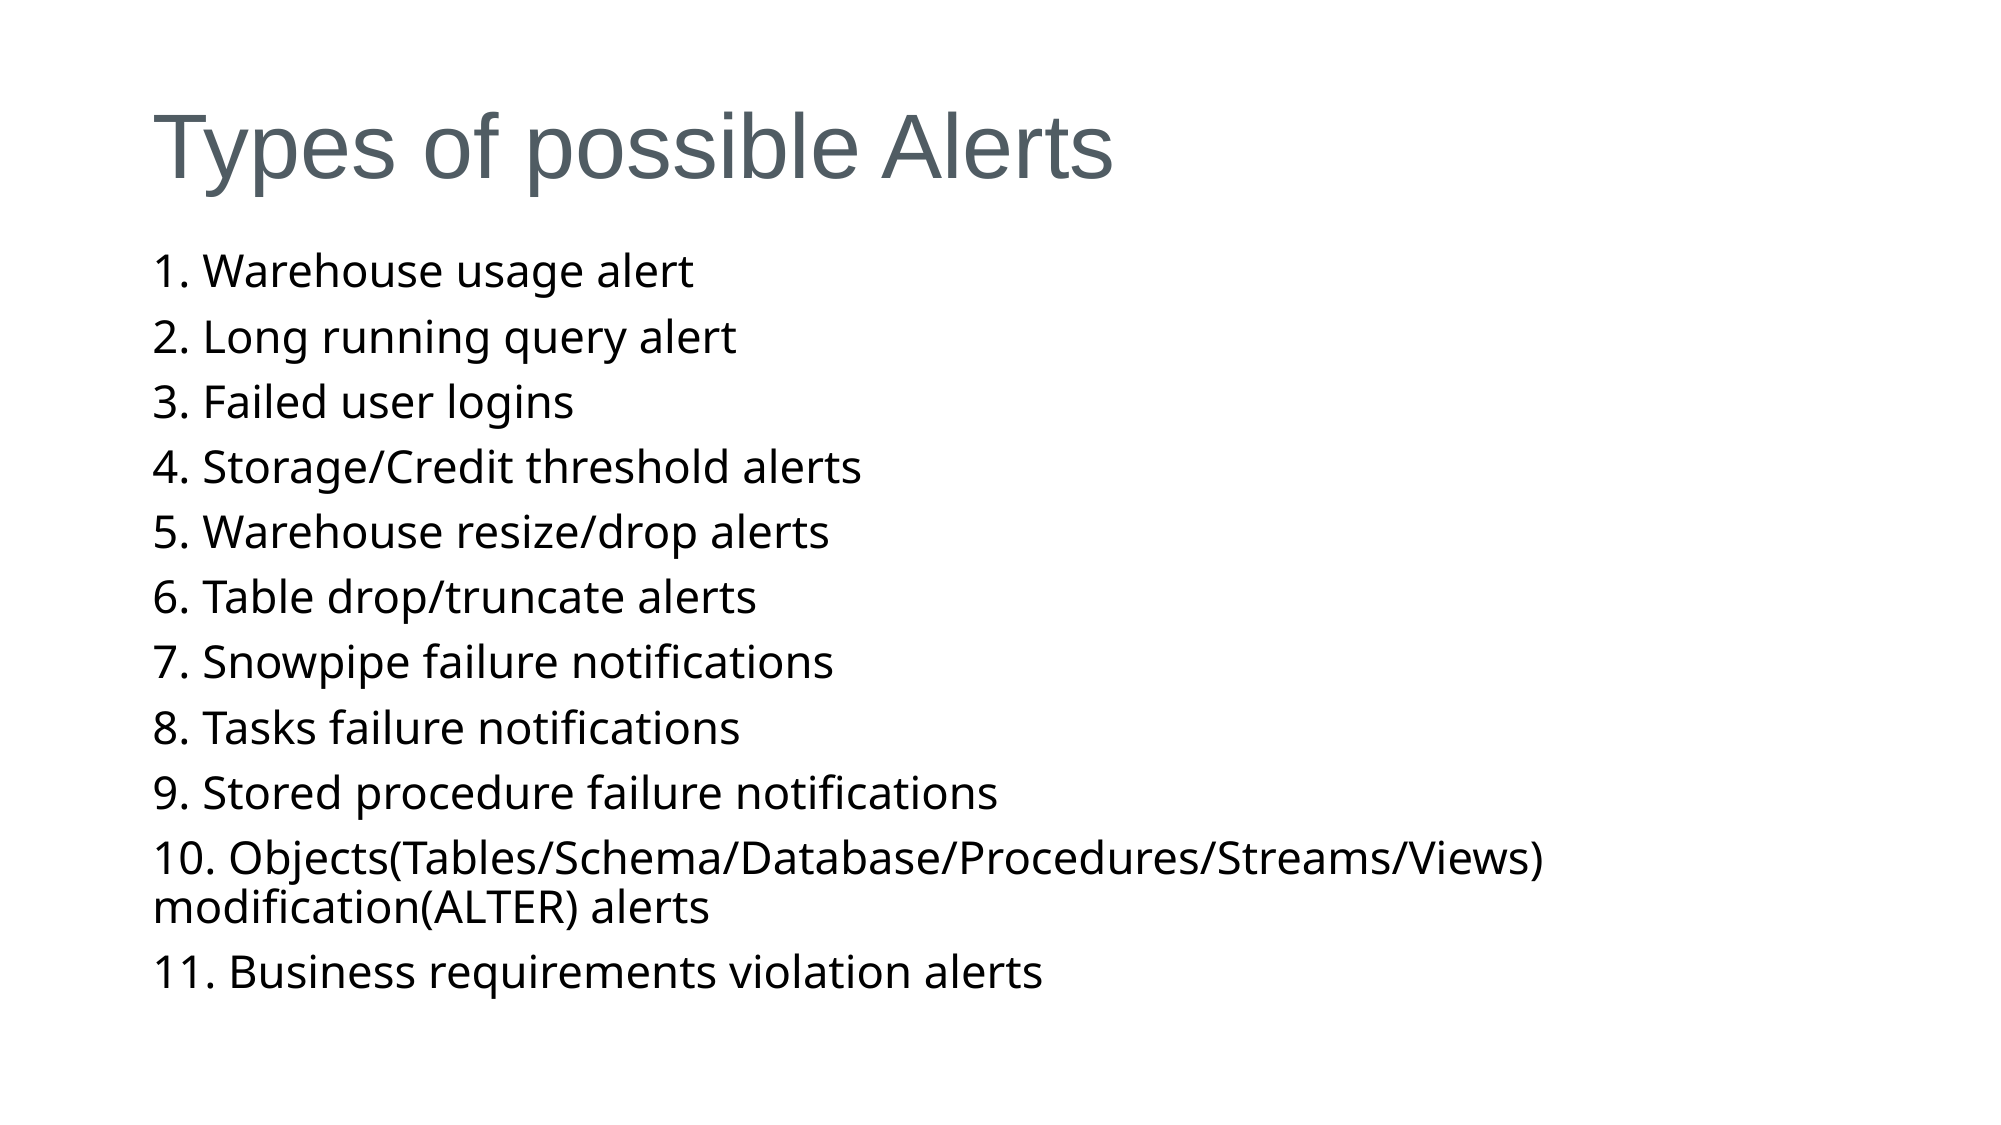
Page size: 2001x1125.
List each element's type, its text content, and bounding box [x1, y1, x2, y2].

list 1. Warehouse usage alert 2. Long running query alert 3. Failed user logins 4. Storage/Credit threshold alerts 5. Warehouse resize/drop alerts 6. Table drop/truncate alerts 7. Snowpipe failure notifications 8. Tasks failure notifications 9. Stored procedure failure notifications 10. Objects(Tables/Schema/Database/Procedures/Streams/Views) modification(ALTER) alerts 11. Business requirements violation alerts [137, 241, 1905, 1014]
title Types of possible Alerts [137, 82, 1863, 217]
